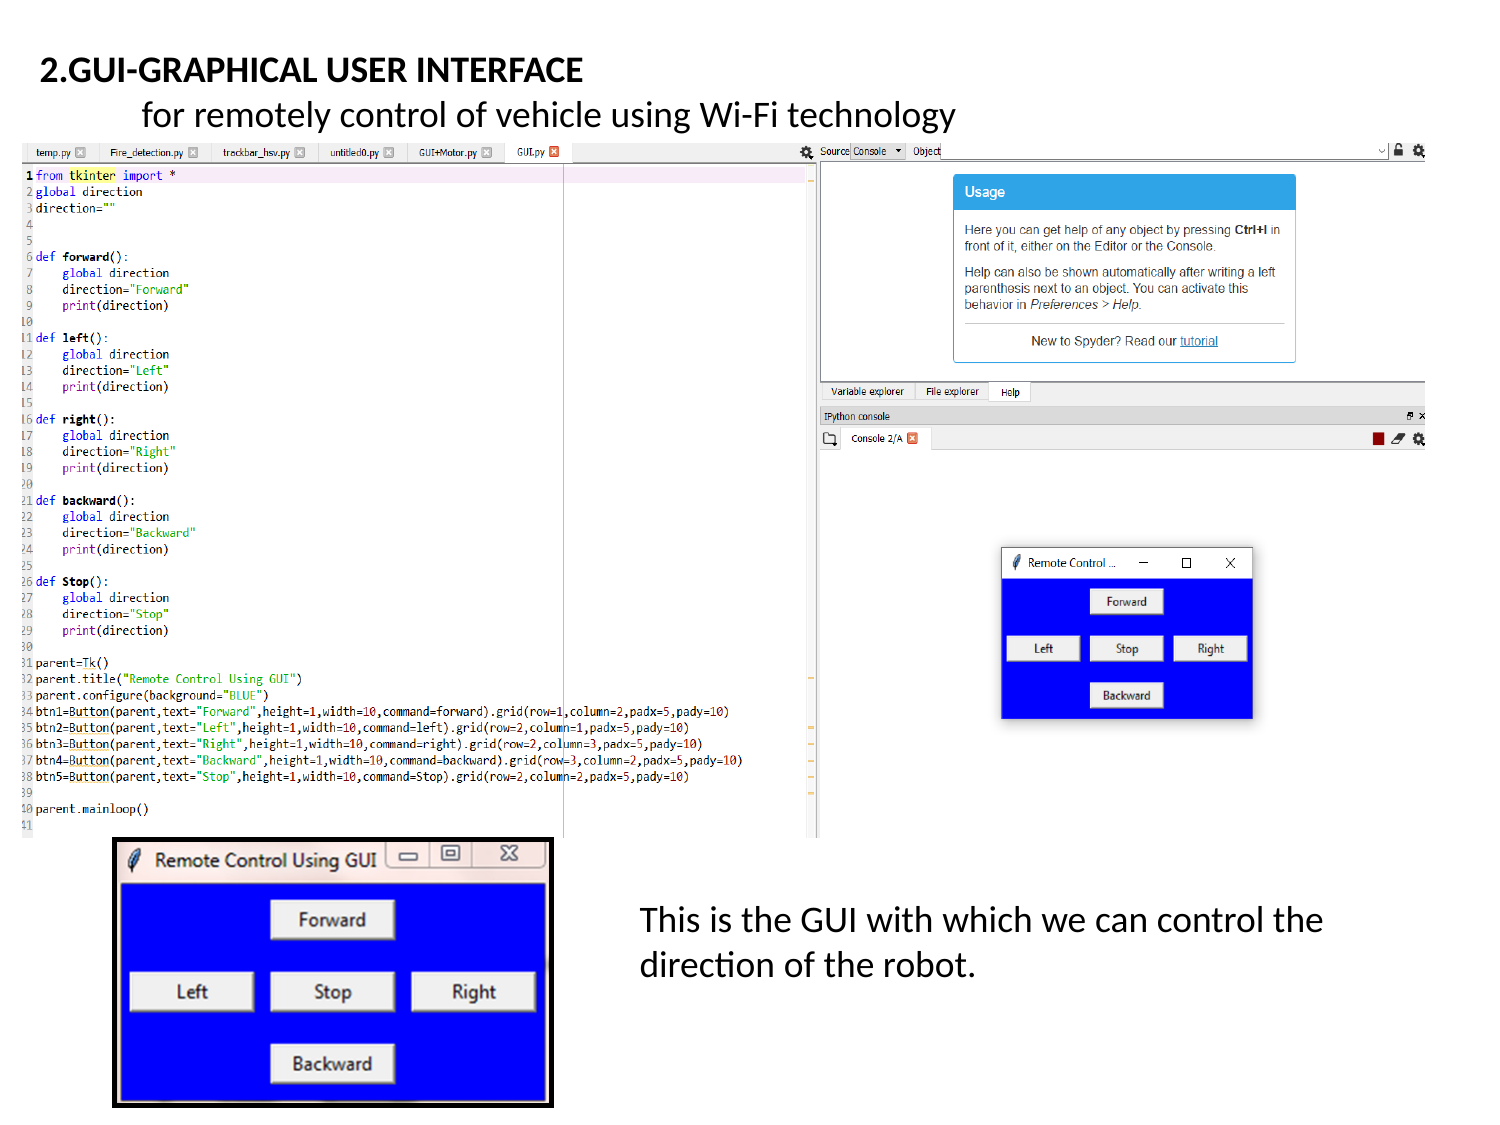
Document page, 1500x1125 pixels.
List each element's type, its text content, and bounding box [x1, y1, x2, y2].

picture [22, 143, 1426, 1108]
text_box This is the GUI with which we can control the direction of the robot. [624, 887, 1450, 993]
text_box 2.GUI-GRAPHICAL USER INTERFACE for remotely control of vehicle using Wi-Fi technology [24, 37, 1388, 141]
